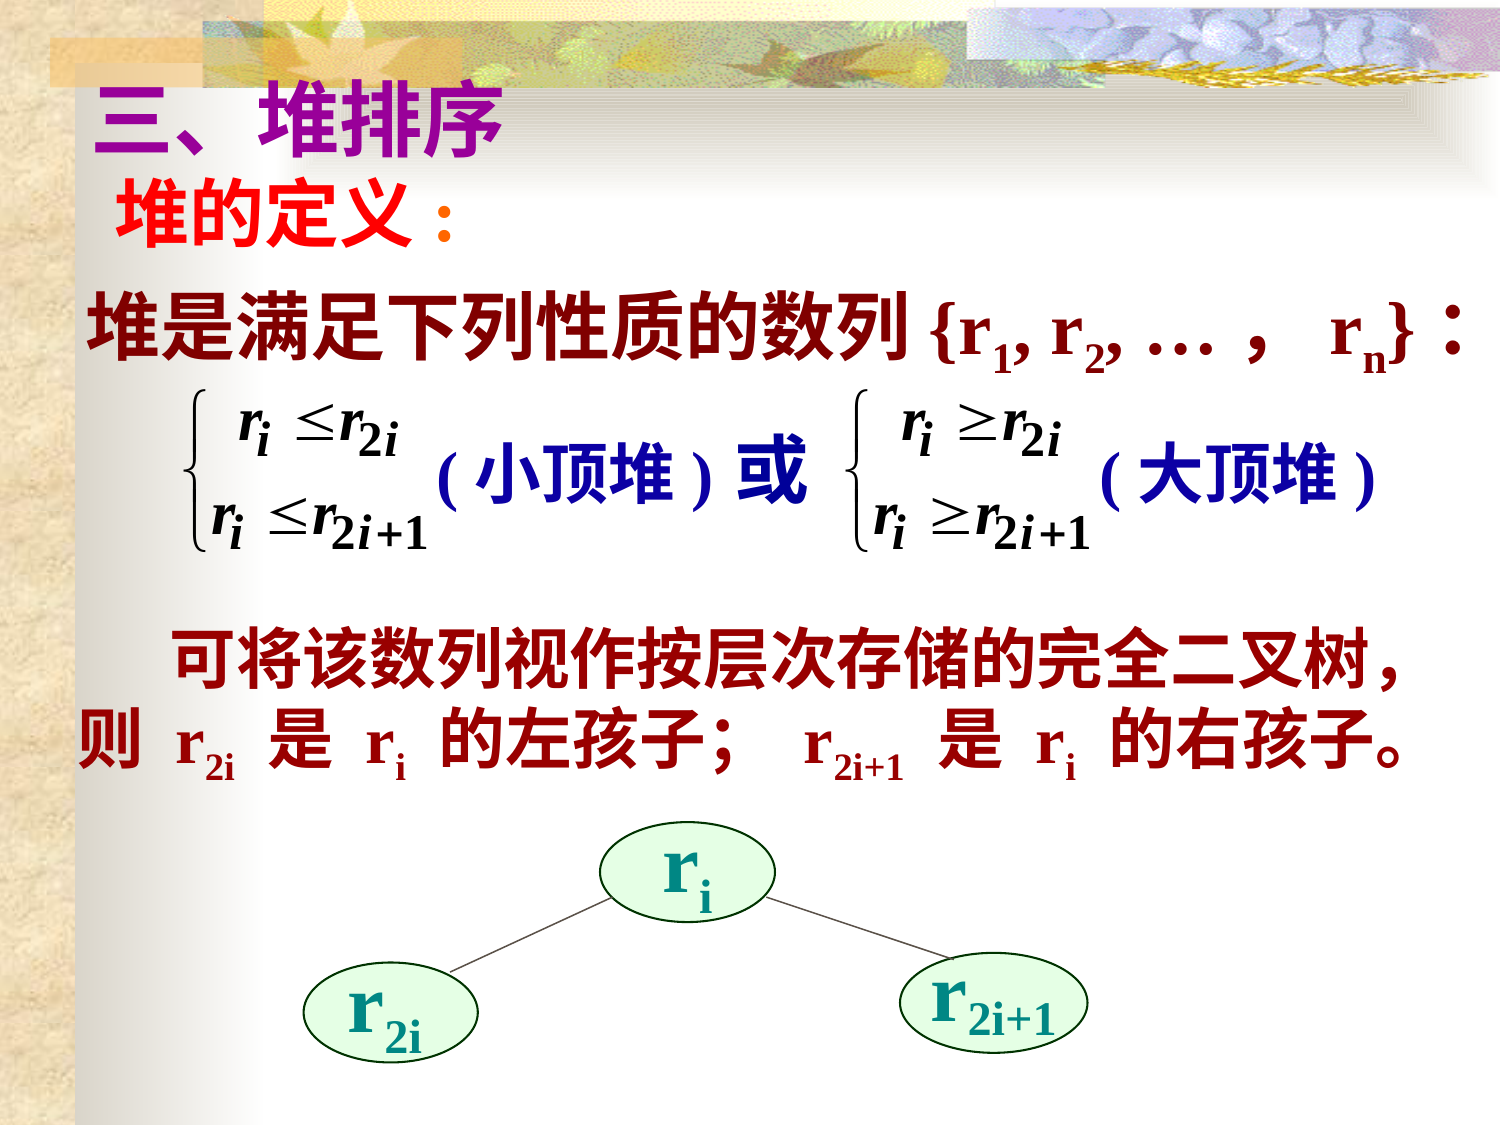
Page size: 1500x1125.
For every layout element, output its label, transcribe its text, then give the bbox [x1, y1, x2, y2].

text_box 或 [719, 414, 825, 520]
text_box 堆的定义: [99, 159, 597, 265]
text_box 可将该数列视作按层次存储的完全二叉树， 则 r2i 是 ri 的左孩子； r2i+1 是 ri 的右孩子。 [62, 609, 1471, 796]
text_box (小顶堆) [440, 424, 729, 520]
text_box (大顶堆) [1103, 424, 1392, 520]
picture [0, 0, 1500, 1125]
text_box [837, 384, 1099, 558]
text_box r2i+1 [900, 952, 1088, 1053]
title 三、堆排序 [74, 62, 1351, 176]
text_box r2i [303, 962, 478, 1063]
text_box ri [600, 822, 775, 923]
text_box 堆是满足下列性质的数列{r1, r2, …，rn}： [71, 272, 1500, 390]
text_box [174, 384, 436, 558]
